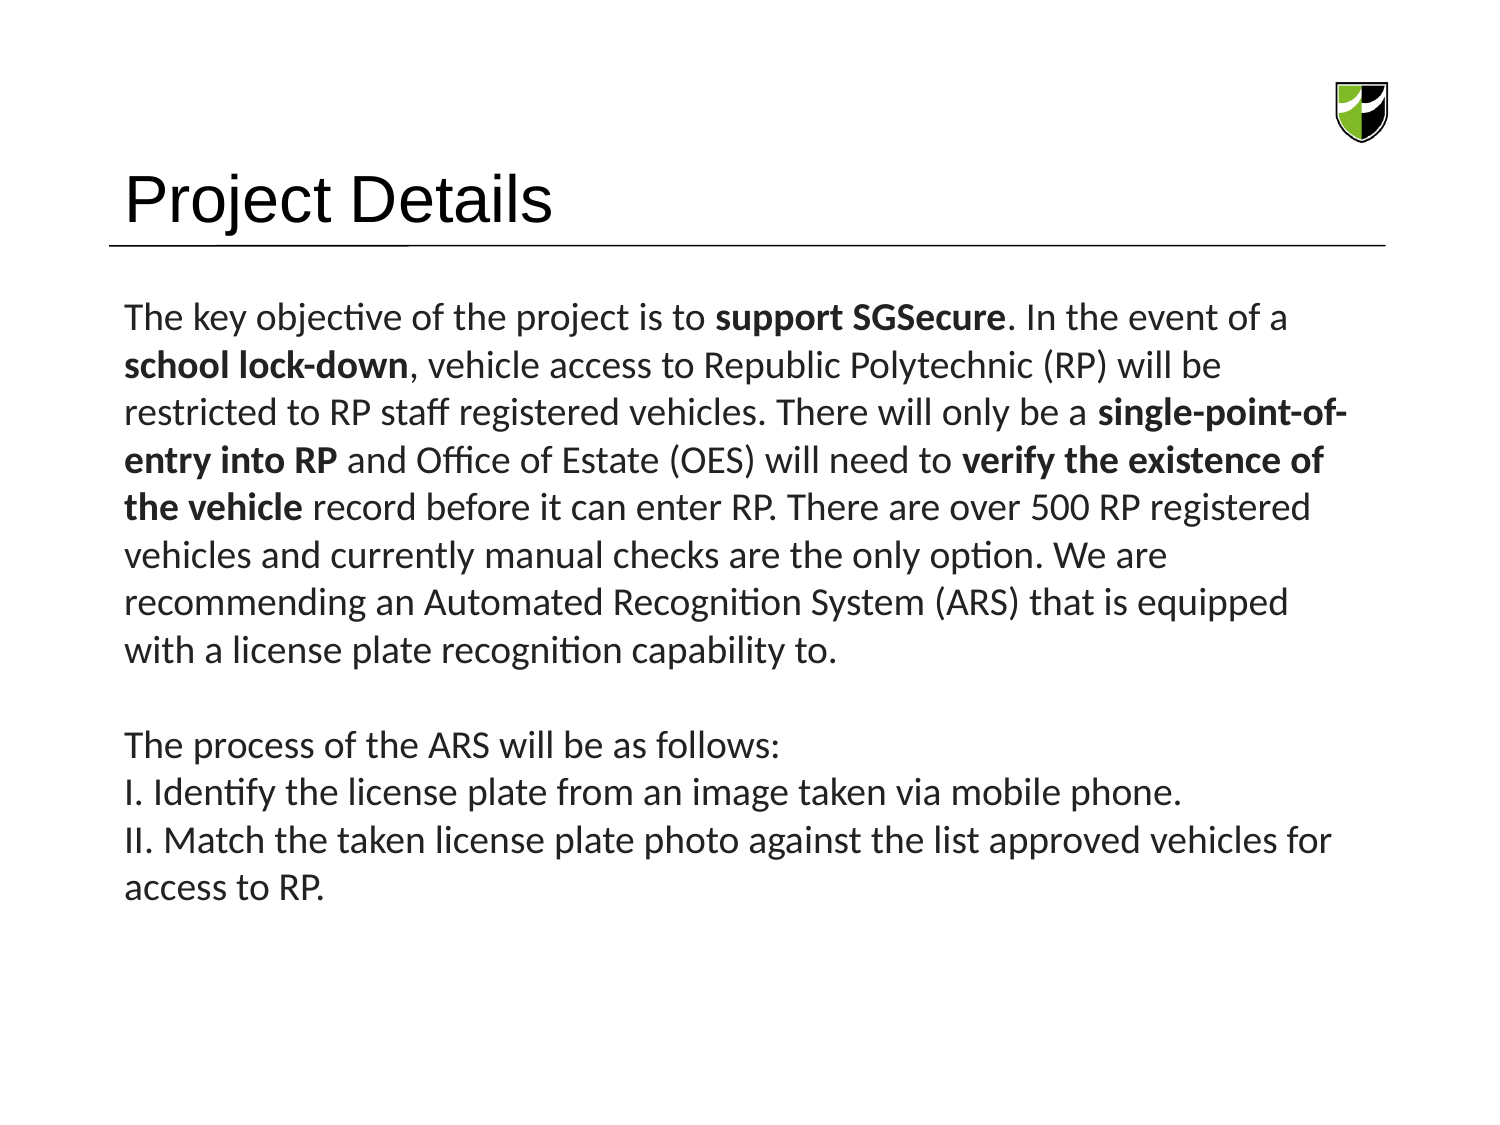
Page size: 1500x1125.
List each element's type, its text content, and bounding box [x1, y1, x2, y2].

title Project Details [109, 146, 1386, 246]
picture [1335, 75, 1393, 143]
list The key objective of the project is to support SGSecure. In the event of a school lock-down, vehicle access to Republic Polytechnic (RP) will be restricted to RP staff registered vehicles. There will only be a single-point-of-entry into RP and Office of Estate (OES) will need to verify the existence of the vehicle record before it can enter RP. There are over 500 RP registered vehicles and currently manual checks are the only option. We are recommending an Automated Recognition System (ARS) that is equipped with a license plate recognition capability to. The process of the ARS will be as follows: I. Identify the license plate from an image taken via mobile phone. II. Match the taken license plate photo against the list approved vehicles for access to RP. [109, 283, 1386, 1026]
